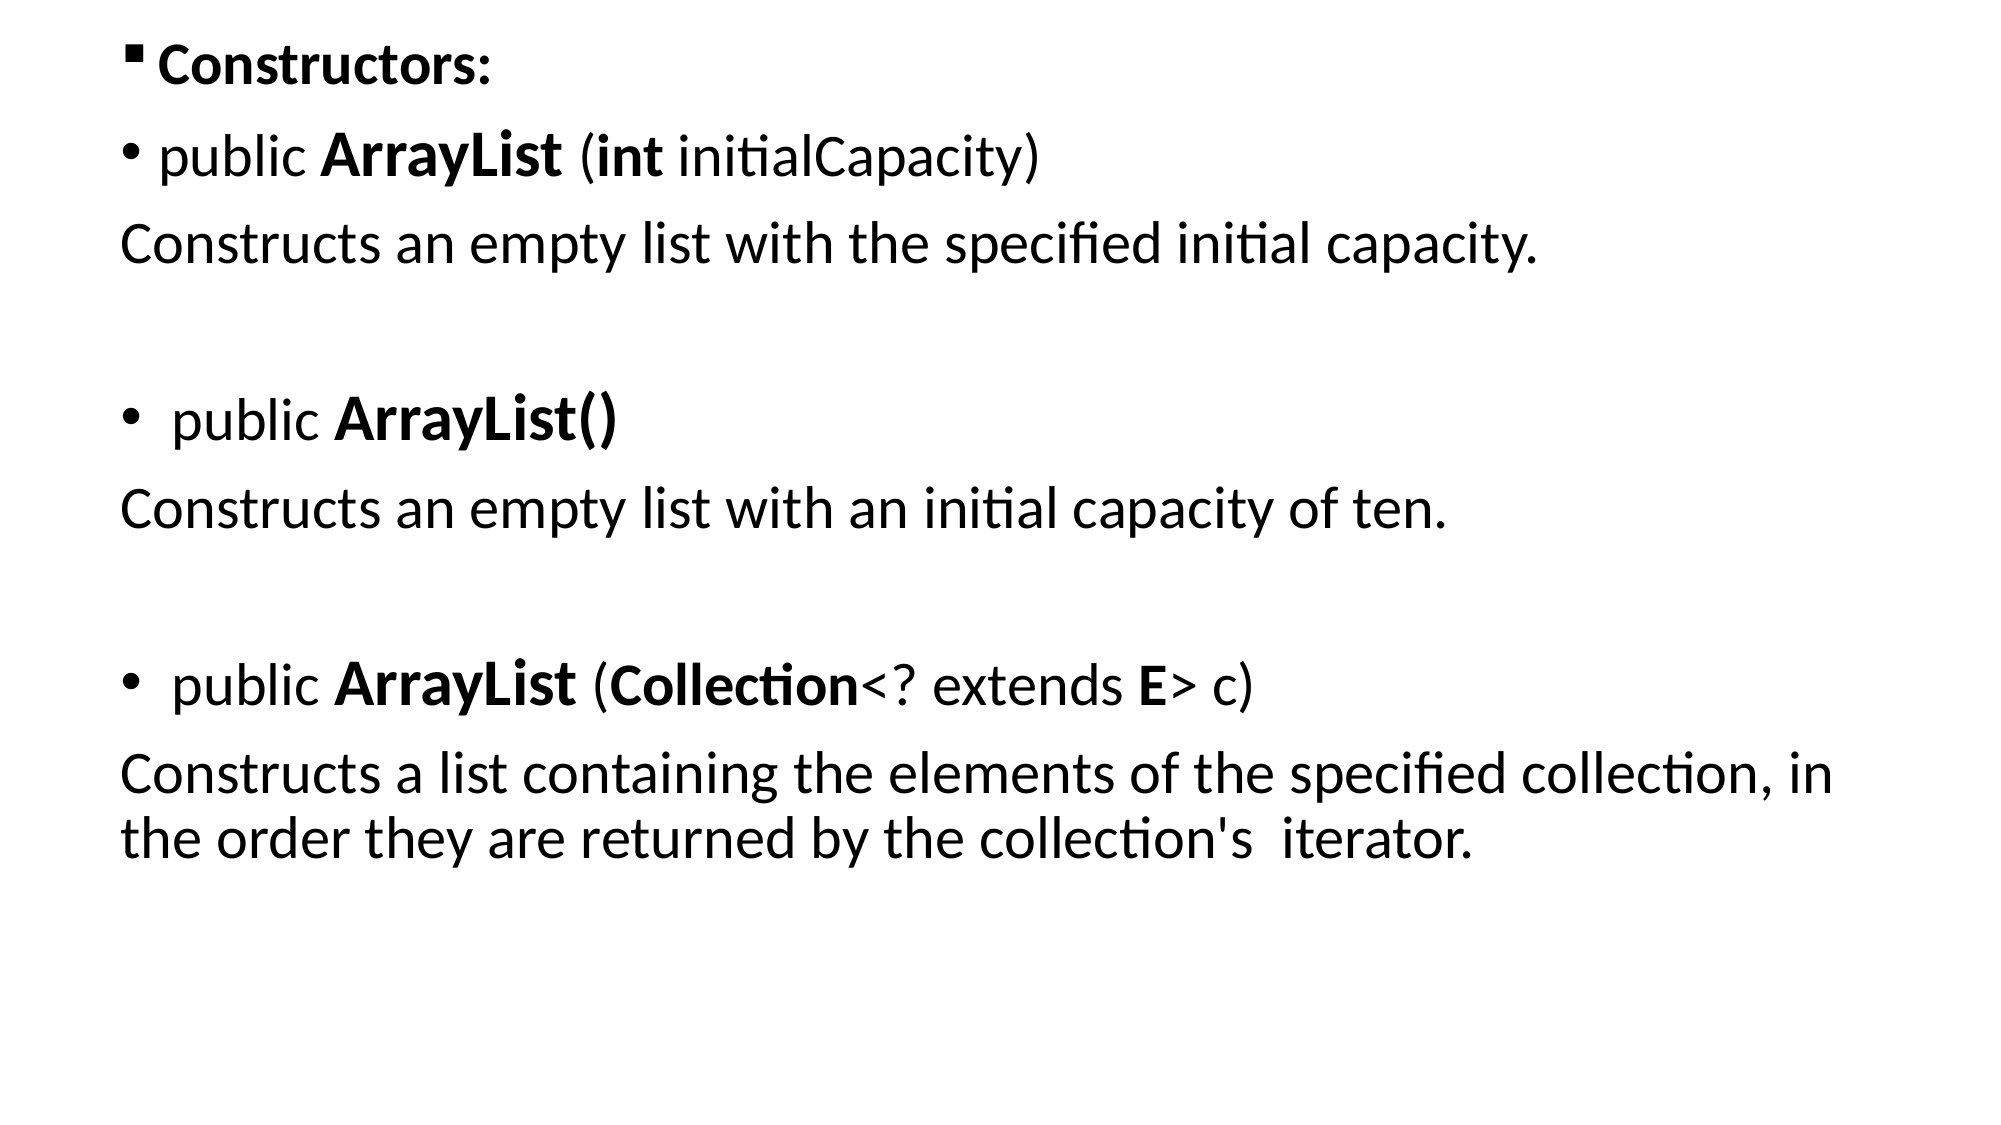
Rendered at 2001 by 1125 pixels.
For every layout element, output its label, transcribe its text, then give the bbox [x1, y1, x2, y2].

list Constructors: public ArrayList (int initialCapacity) Constructs an empty list with the specified initial capacity. public ArrayList() Constructs an empty list with an initial capacity of ten. public ArrayList (Collection<? extends E> c) Constructs a list containing the elements of the specified collection, in the order they are returned by the collection's iterator. [105, 24, 1900, 1100]
